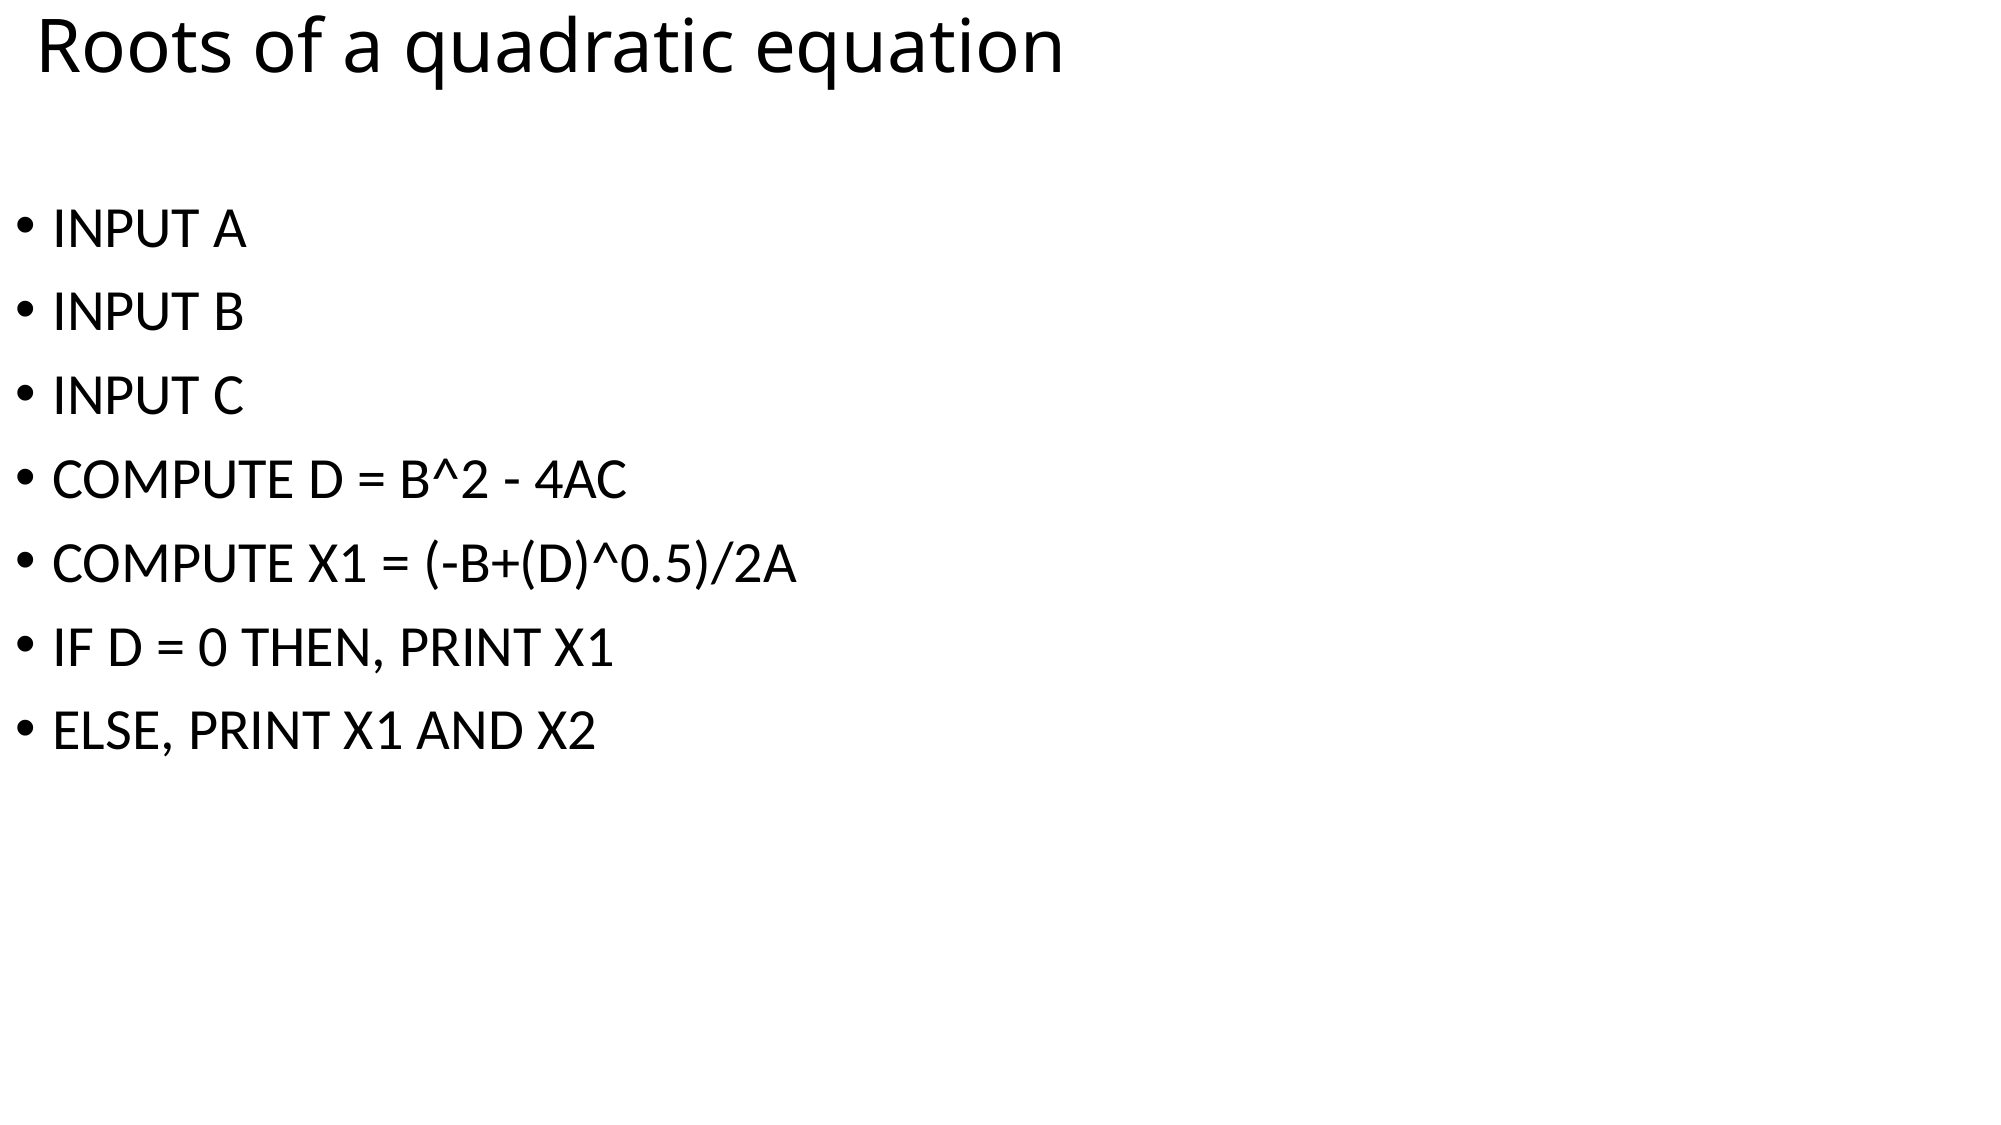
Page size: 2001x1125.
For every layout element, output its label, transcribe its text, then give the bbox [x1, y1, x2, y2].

title Roots of a quadratic equation [20, 0, 1141, 97]
list INPUT A INPUT B INPUT C COMPUTE D = B^2 - 4AC COMPUTE X1 = (-B+(D)^0.5)/2A IF D = 0 THEN, PRINT X1 ELSE, PRINT X1 AND X2 [0, 189, 1725, 904]
